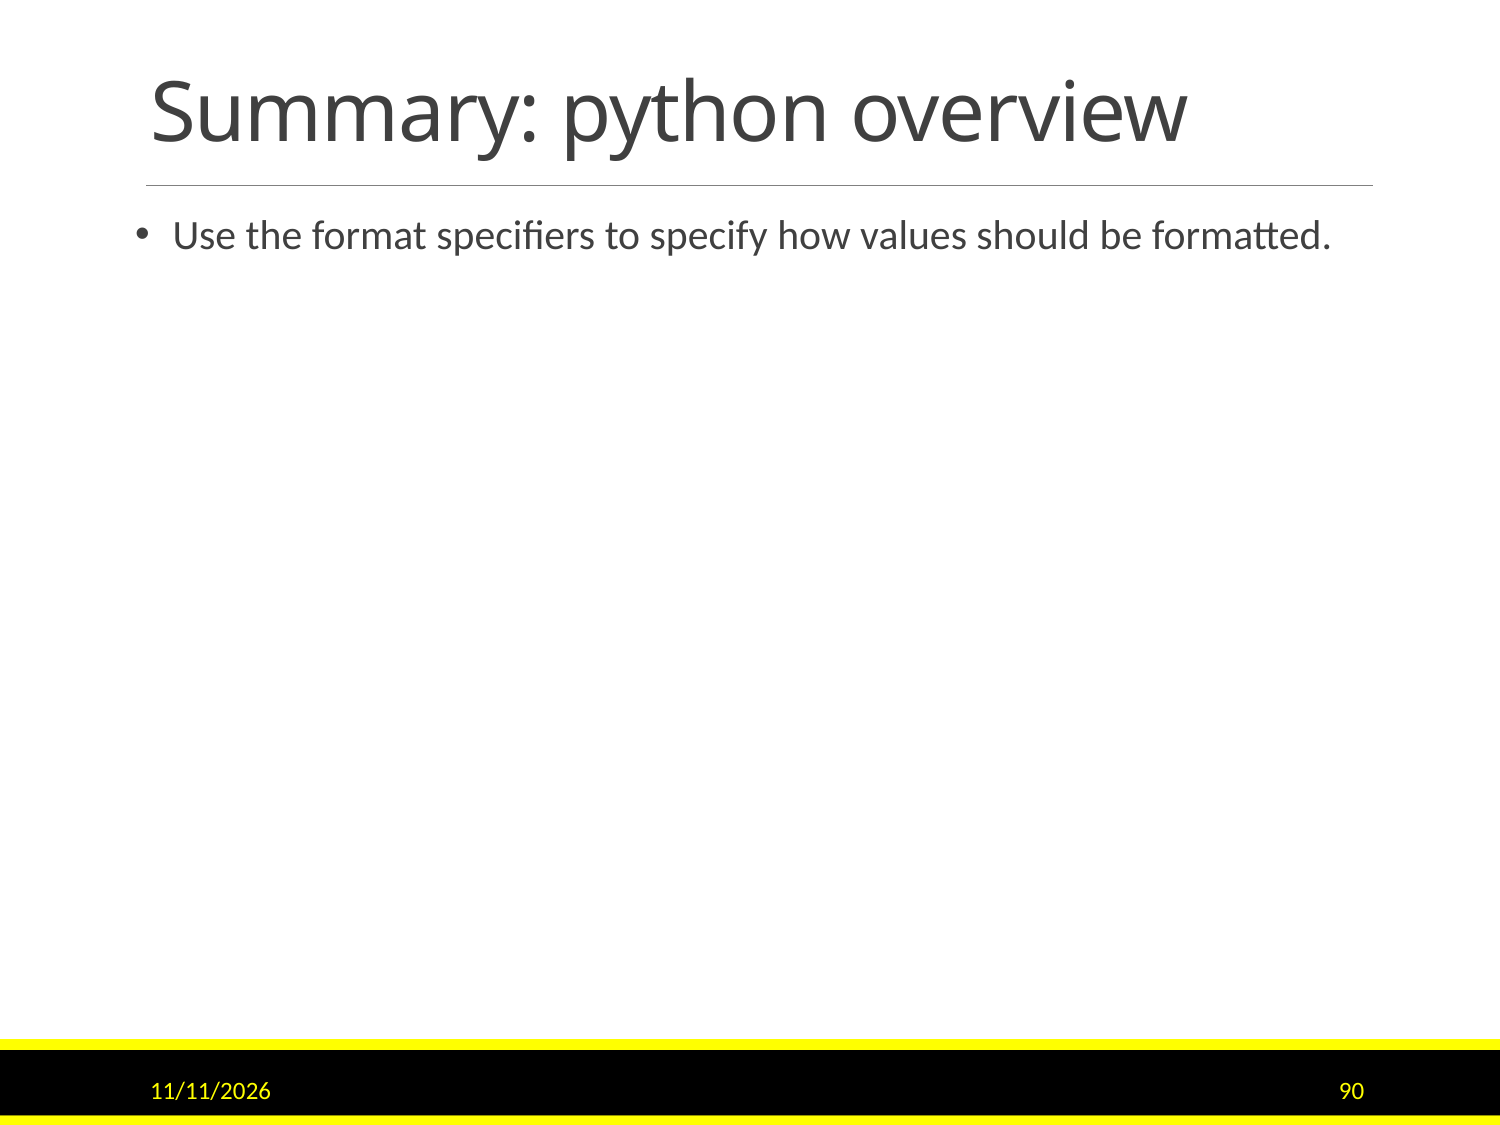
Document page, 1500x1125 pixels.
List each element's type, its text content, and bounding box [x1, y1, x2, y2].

list Use the format specifiers to specify how values should be formatted. [135, 205, 1373, 963]
title Summary: python overview [135, 47, 1373, 167]
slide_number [135, 1059, 440, 1120]
slide_number 90 [1218, 1059, 1380, 1120]
